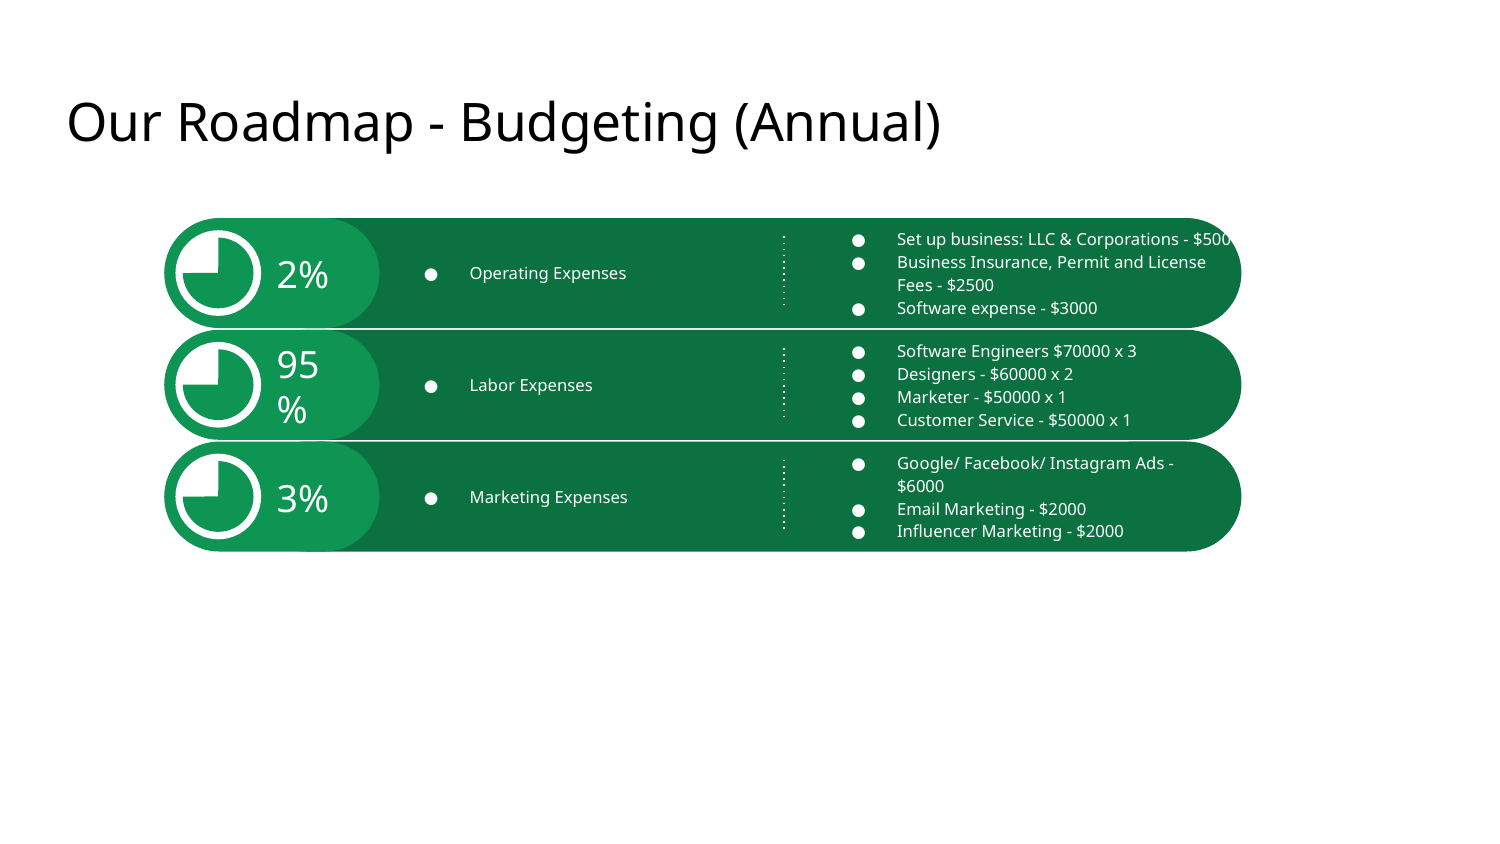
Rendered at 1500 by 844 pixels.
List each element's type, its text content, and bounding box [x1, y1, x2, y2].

title Our Roadmap - Budgeting (Annual)((Annual)Annual)(Annual) [51, 72, 1449, 167]
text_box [163, 217, 1262, 329]
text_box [163, 446, 1242, 552]
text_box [163, 336, 1242, 440]
